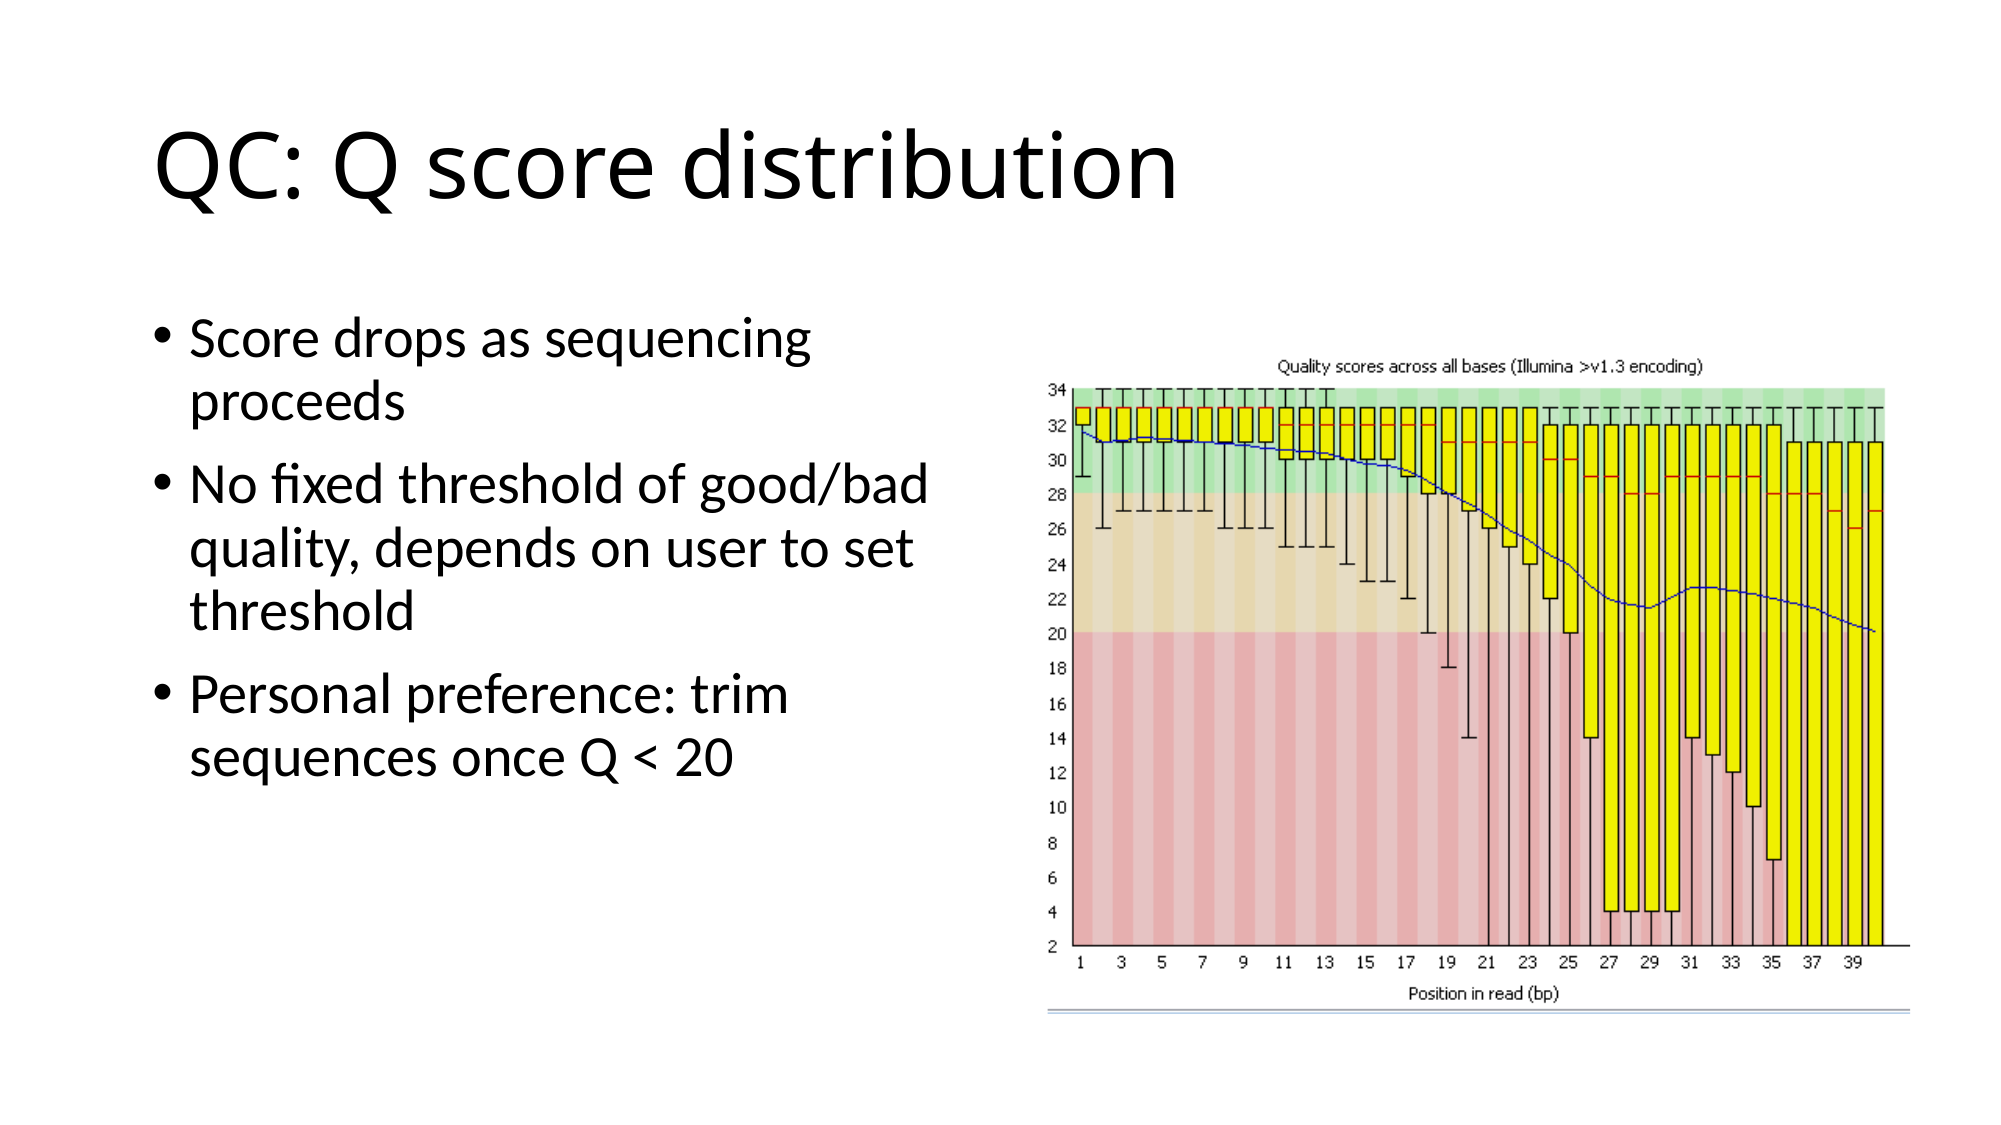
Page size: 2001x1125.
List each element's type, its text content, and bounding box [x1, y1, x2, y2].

title QC: Q score distribution [137, 59, 1863, 278]
picture [1047, 339, 1911, 1014]
list Score drops as sequencing proceeds No fixed threshold of good/bad quality, depends on user to set threshold Personal preference: trim sequences once Q < 20 [137, 299, 1000, 1014]
